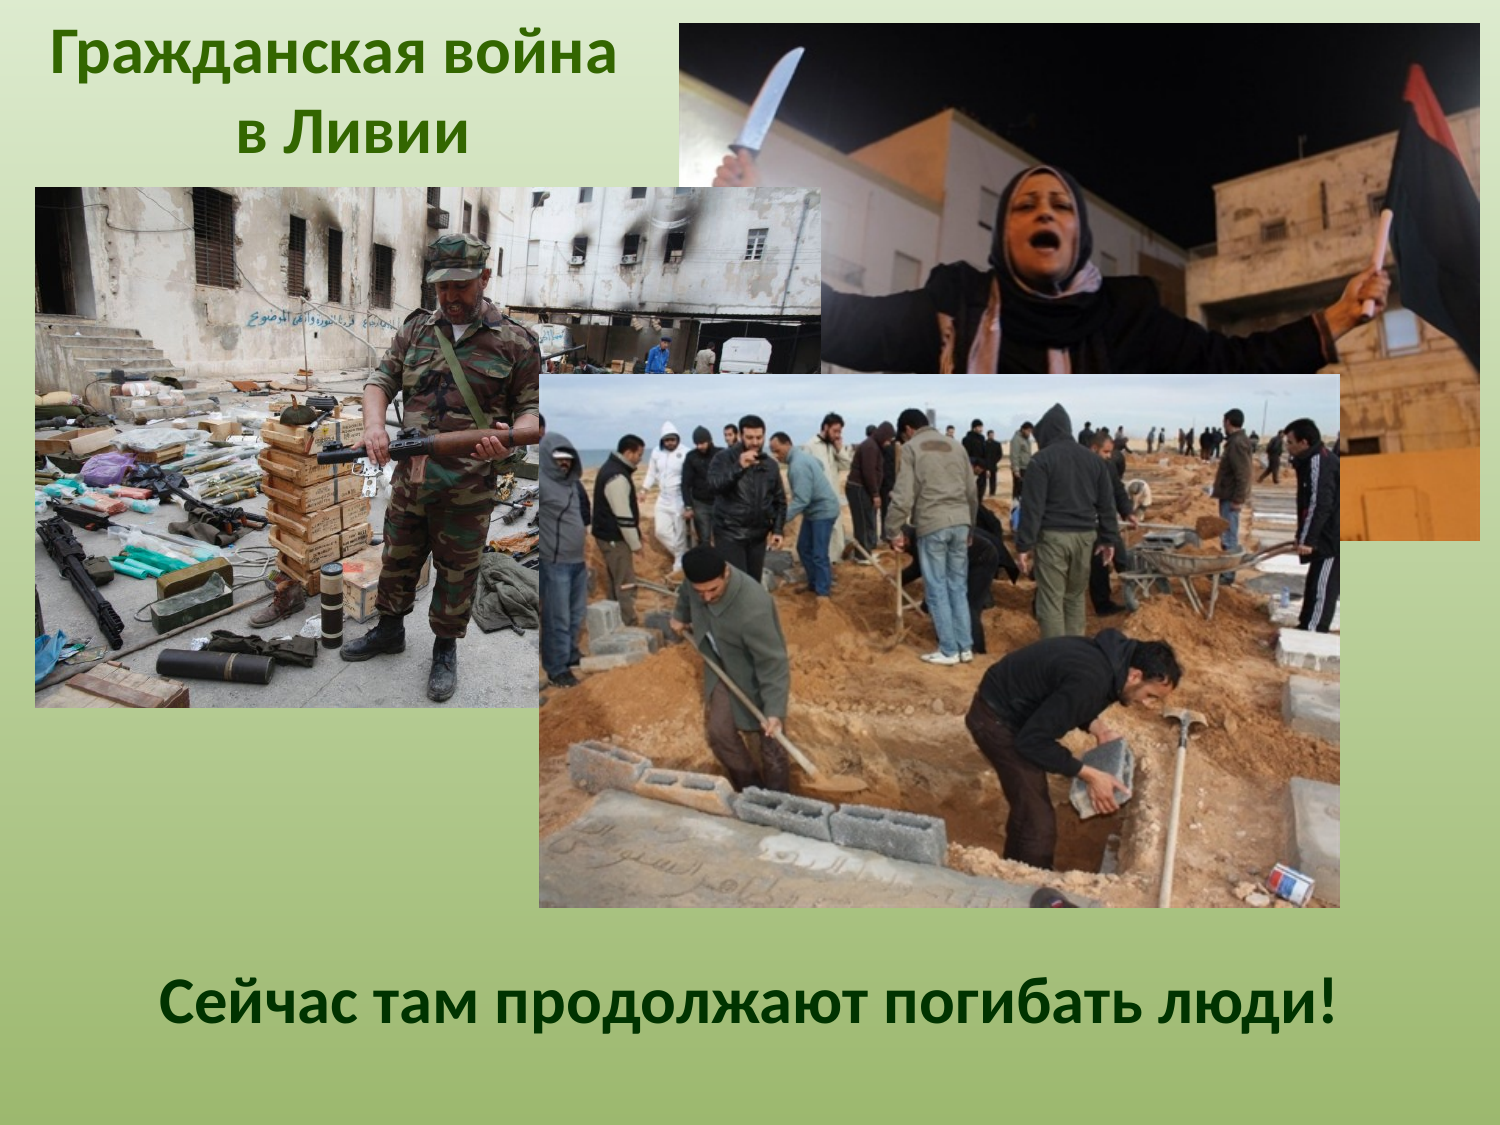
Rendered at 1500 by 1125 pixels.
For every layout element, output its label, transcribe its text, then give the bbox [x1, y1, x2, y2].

picture [34, 187, 821, 709]
text_box Гражданская война в Ливии [35, 0, 657, 175]
picture [538, 374, 1340, 909]
picture [679, 22, 1481, 542]
text_box Сейчас там продолжают погибать люди! [58, 949, 1442, 1044]
